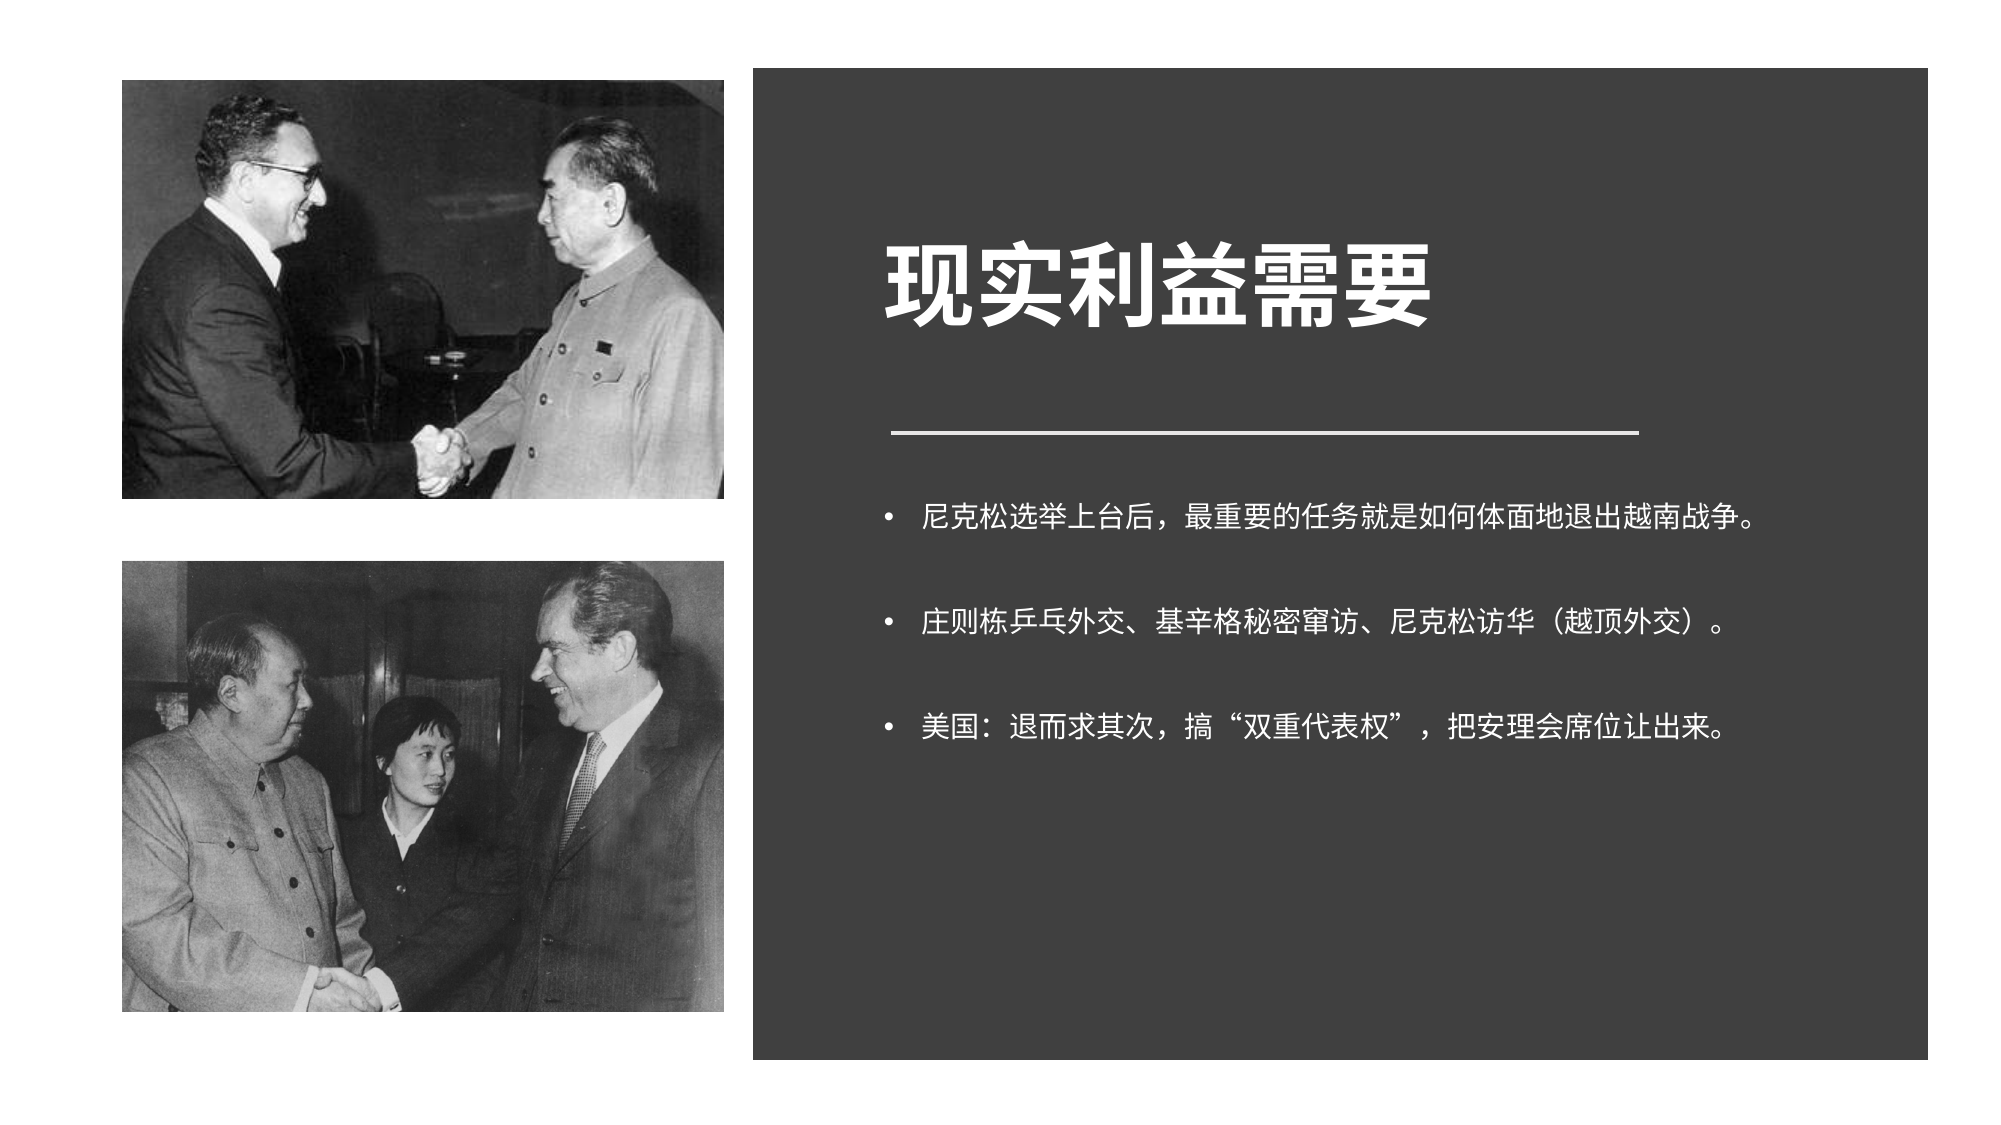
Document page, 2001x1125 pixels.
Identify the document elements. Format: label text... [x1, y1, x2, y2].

picture [122, 80, 724, 499]
title 现实利益需要 [869, 172, 1795, 407]
text_box [762, 77, 1918, 1050]
list 尼克松选举上台后，最重要的任务就是如何体面地退出越南战争。 庄则栋乒乓外交、基辛格秘密窜访、尼克松访华（越顶外交）。 美国：退而求其次，搞“双重代表权”，把安理会席位让出来。 [869, 459, 1812, 950]
picture [122, 560, 724, 1012]
